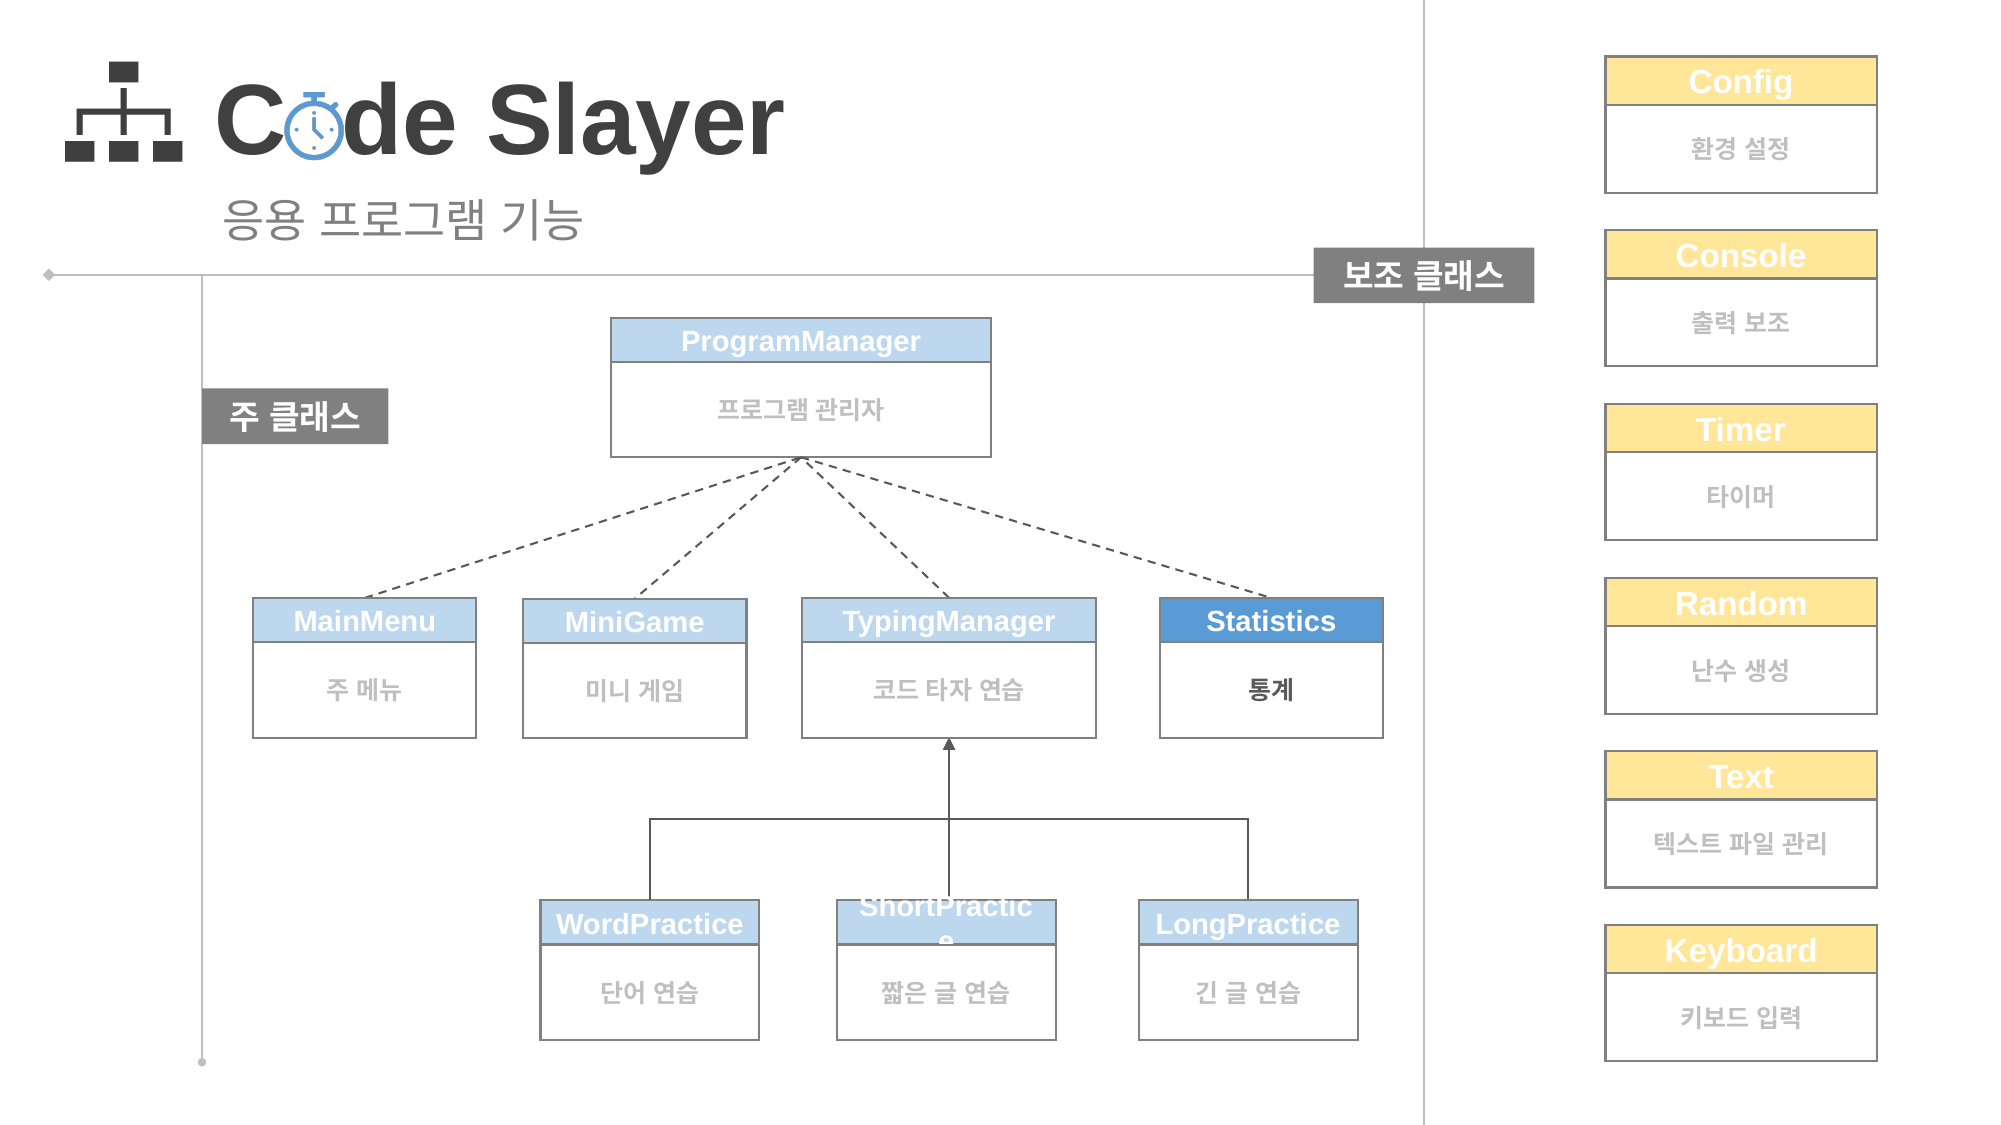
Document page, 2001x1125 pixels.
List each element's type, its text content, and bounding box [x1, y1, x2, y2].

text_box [611, 317, 992, 457]
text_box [523, 598, 747, 739]
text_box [1605, 403, 1877, 541]
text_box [1017, 669, 1180, 969]
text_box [1605, 751, 1877, 888]
text_box 응용 프로그램 기능 [207, 184, 684, 255]
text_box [1605, 56, 1877, 193]
text_box C de Slayer [199, 47, 822, 182]
text_box 보조 클래스 [1424, 246, 1535, 304]
text_box 보조 클래스 [1313, 275, 1423, 304]
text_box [364, 457, 801, 598]
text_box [253, 597, 477, 738]
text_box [1138, 900, 1358, 1040]
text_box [1605, 924, 1877, 1062]
picture [272, 84, 356, 168]
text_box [718, 669, 881, 969]
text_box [1159, 597, 1384, 738]
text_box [1605, 230, 1877, 367]
text_box 주 클래스 [203, 387, 389, 445]
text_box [836, 900, 1056, 1040]
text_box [540, 900, 760, 1040]
picture [53, 41, 195, 182]
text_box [801, 457, 1272, 598]
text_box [1605, 577, 1877, 714]
text_box 보조 클래스 [1313, 246, 1423, 274]
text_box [801, 598, 1097, 738]
